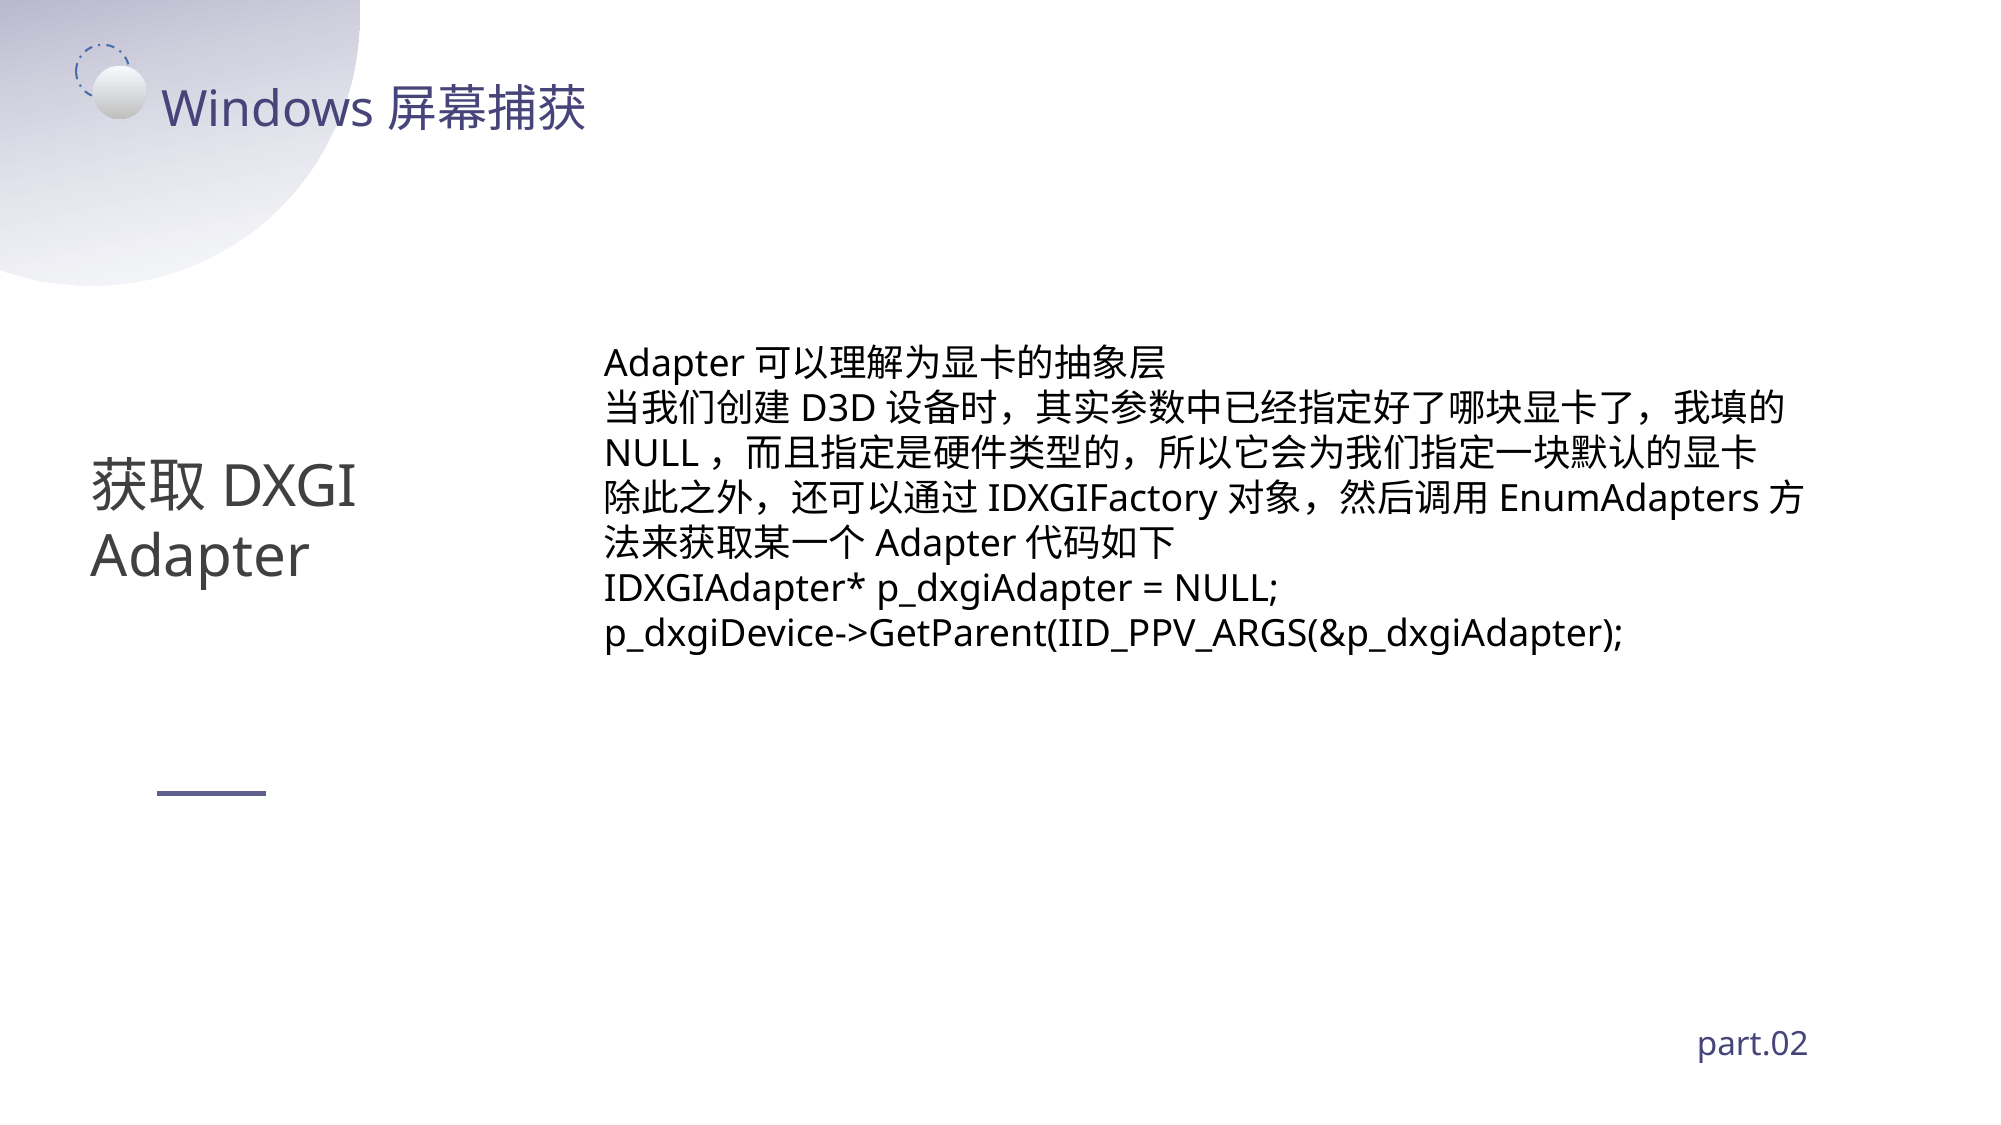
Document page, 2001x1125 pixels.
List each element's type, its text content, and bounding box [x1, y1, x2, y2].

text_box part.02 [1682, 994, 1916, 1070]
text_box [0, 0, 361, 287]
text_box Windows屏幕捕获 [146, 39, 625, 145]
text_box [75, 43, 130, 97]
text_box Adapter可以理解为显卡的抽象层 当我们创建D3D设备时，其实参数中已经指定好了哪块显卡了，我填的NULL，而且指定是硬件类型的，所以它会为我们指定一块默认的显卡 除此之外，还可以通过IDXGIFactory对象，然后调用EnumAdapters方法来获取某一个Adapter代码如下 IDXGIAdapter* p_dxgiAdapter = NULL; p_dxgiDevice->GetParent(IID_PPV_ARGS(&p_dxgiAdapter); [589, 331, 1837, 703]
text_box [92, 64, 146, 120]
text_box 获取DXGI Adapter [76, 440, 411, 596]
